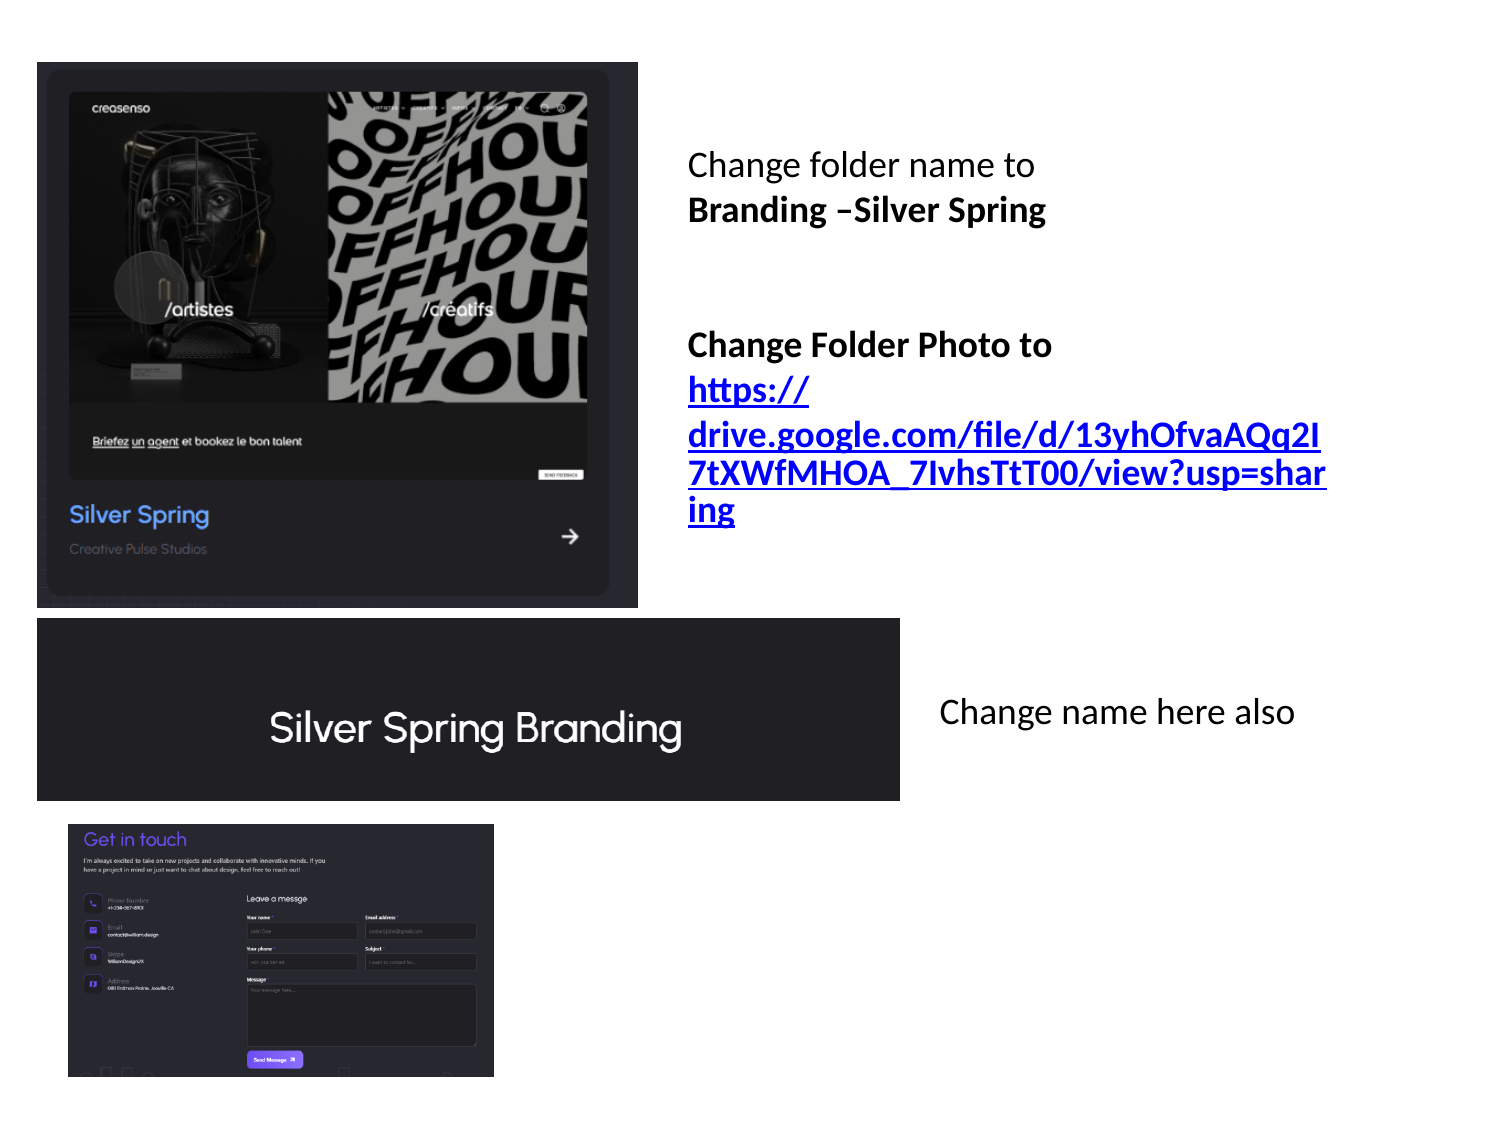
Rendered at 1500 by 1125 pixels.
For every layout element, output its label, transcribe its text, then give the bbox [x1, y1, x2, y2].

text_box Change folder name to Branding –Silver Spring Change Folder Photo to https://drive.google.com/file/d/13yhOfvaAQq2I7tXWfMHOA_7IvhsTtT00/view?usp=sharing [673, 132, 1348, 508]
text_box Change name here also [924, 679, 1500, 740]
picture [37, 618, 901, 802]
picture [37, 62, 638, 608]
picture [68, 824, 494, 1078]
